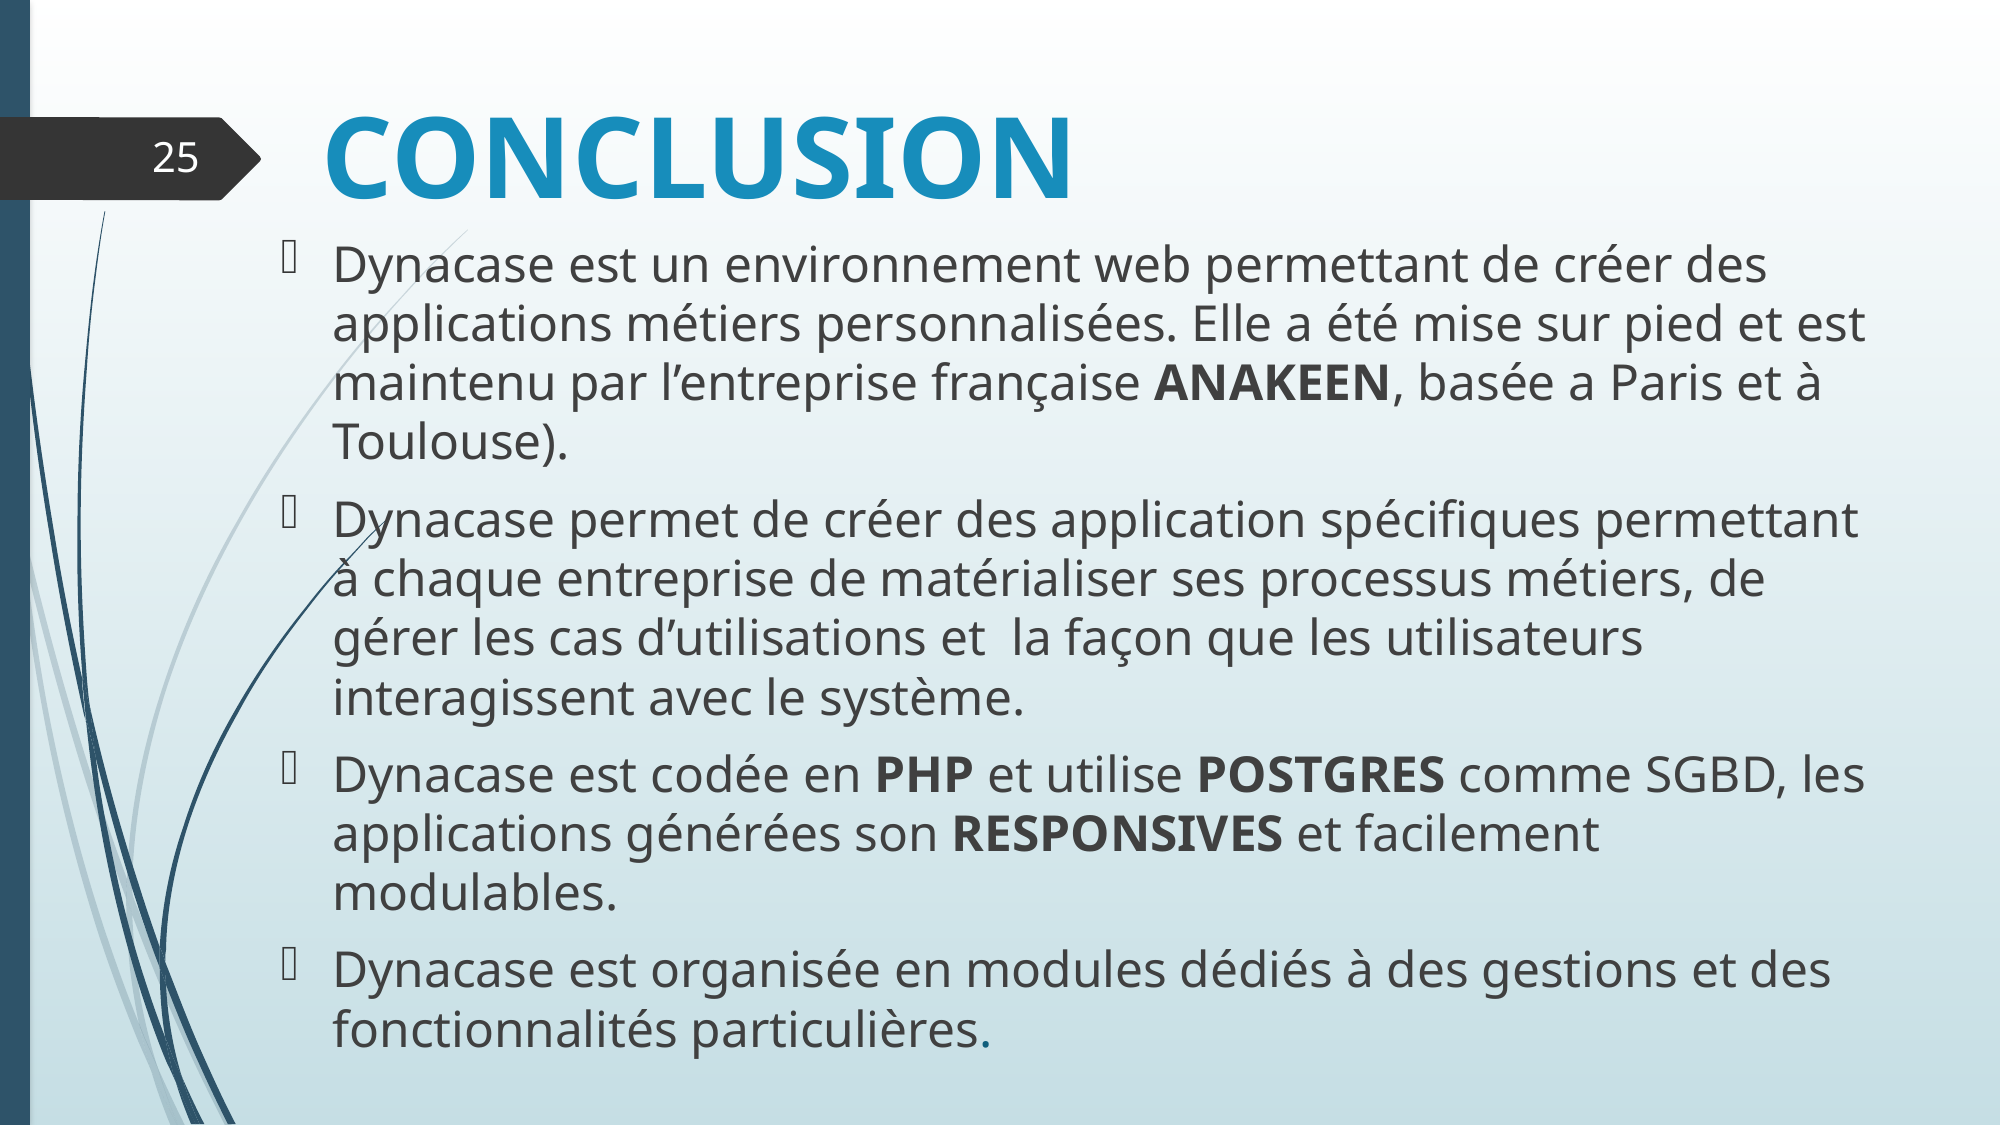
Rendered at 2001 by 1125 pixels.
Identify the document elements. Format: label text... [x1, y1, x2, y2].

title CONCLUSION [306, 78, 1888, 224]
slide_number 25 [87, 129, 216, 190]
list Dynacase est un environnement web permettant de créer des applications métiers personnalisées. Elle a été mise sur pied et est maintenu par l’entreprise française ANAKEEN, basée a Paris et à Toulouse). Dynacase permet de créer des application spécifiques permettant à chaque entreprise de matérialiser ses processus métiers, de gérer les cas d’utilisations et la façon que les utilisateurs interagissent avec le système. Dynacase est codée en PHP et utilise POSTGRES comme SGBD, les applications générées son RESPONSIVES et facilement modulables. Dynacase est organisée en modules dédiés à des gestions et des fonctionnalités particulières. [265, 224, 1888, 1069]
